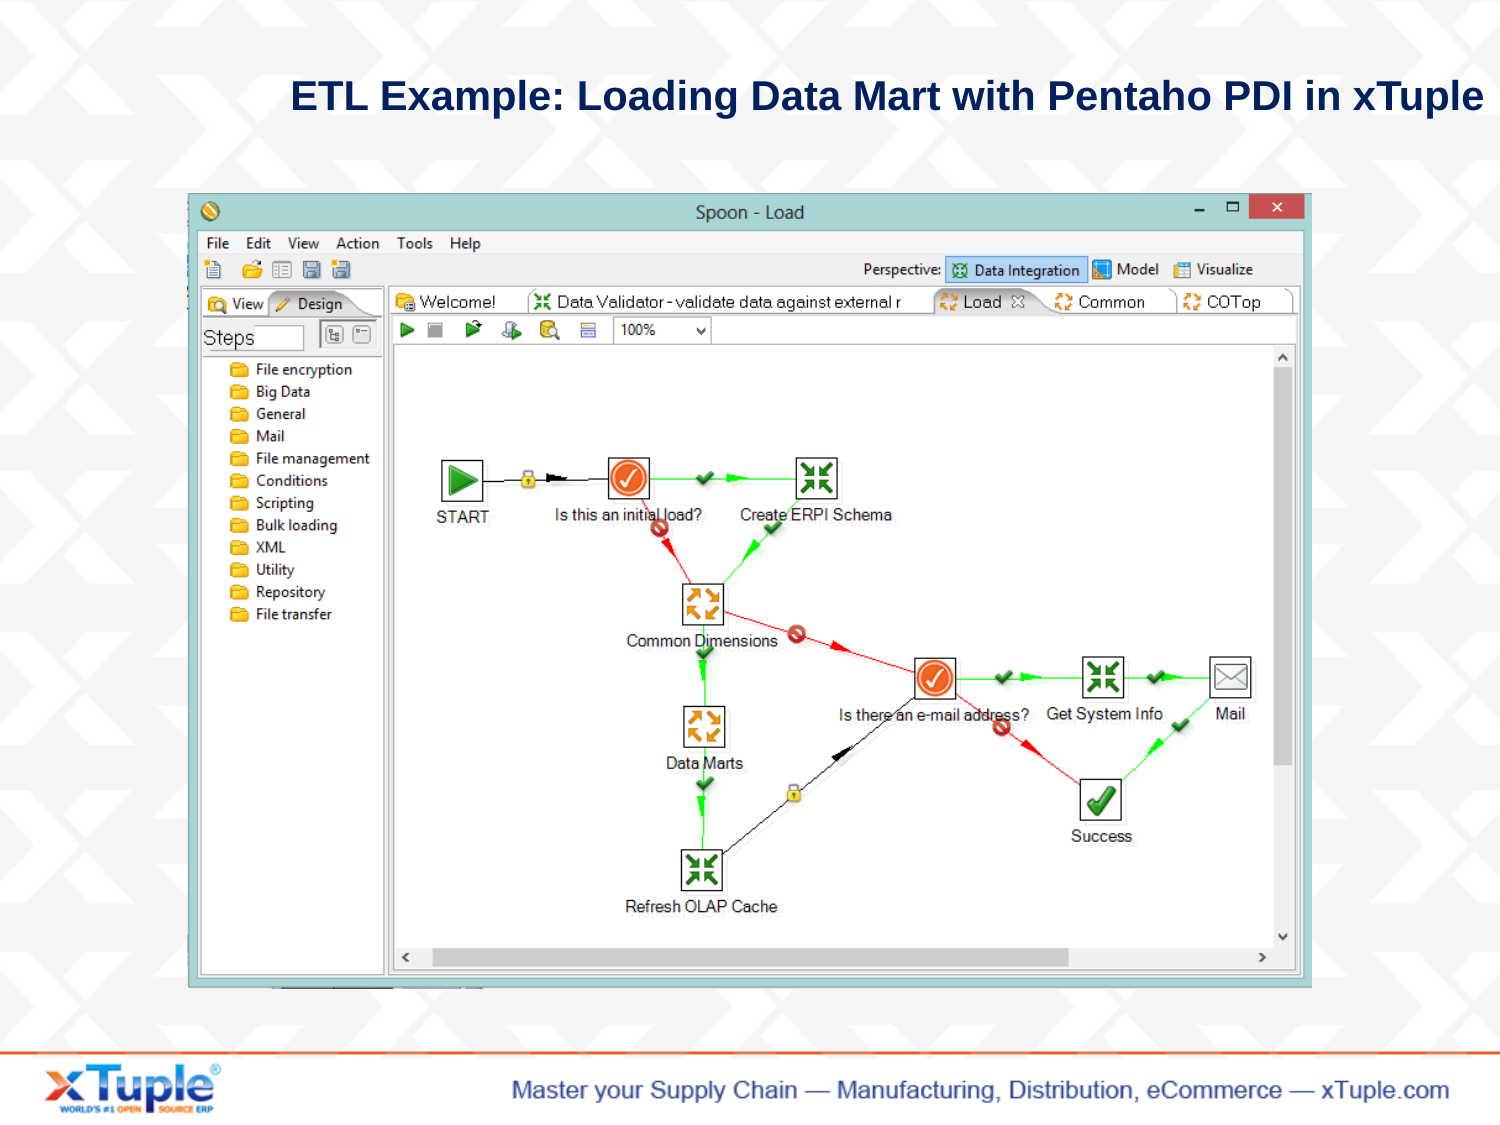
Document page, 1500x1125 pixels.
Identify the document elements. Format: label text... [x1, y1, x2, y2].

picture [0, 0, 1500, 1125]
title ETL Example: Loading Data Mart with Pentaho PDI in xTuple [75, 0, 1500, 188]
